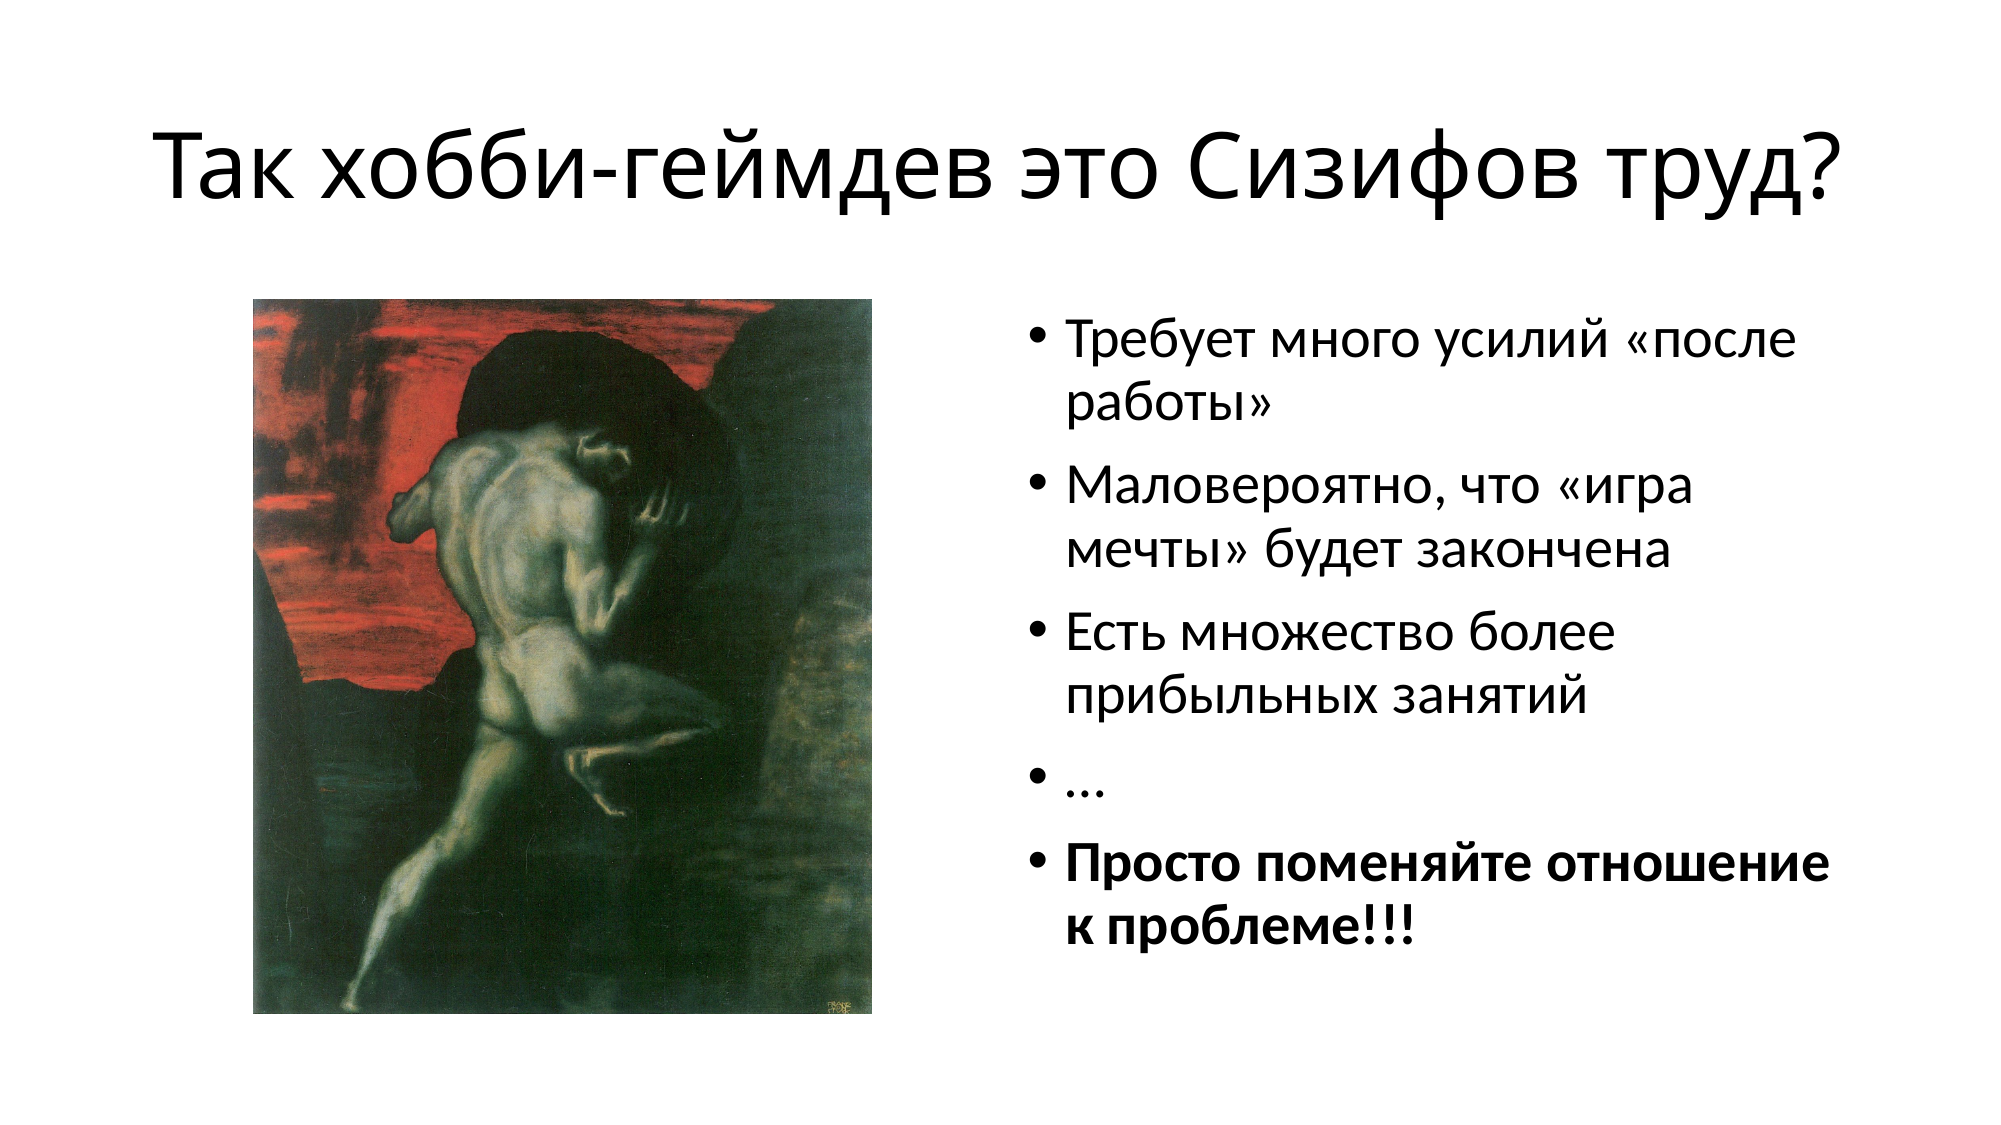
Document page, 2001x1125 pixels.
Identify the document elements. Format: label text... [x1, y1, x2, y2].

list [253, 299, 872, 1014]
list Требует много усилий «после работы» Маловероятно, что «игра мечты» будет закончена Есть множество более прибыльных занятий … Просто поменяйте отношение к проблеме!!! [1012, 299, 1863, 1014]
title Так хобби-геймдев это Сизифов труд? [137, 59, 1863, 278]
